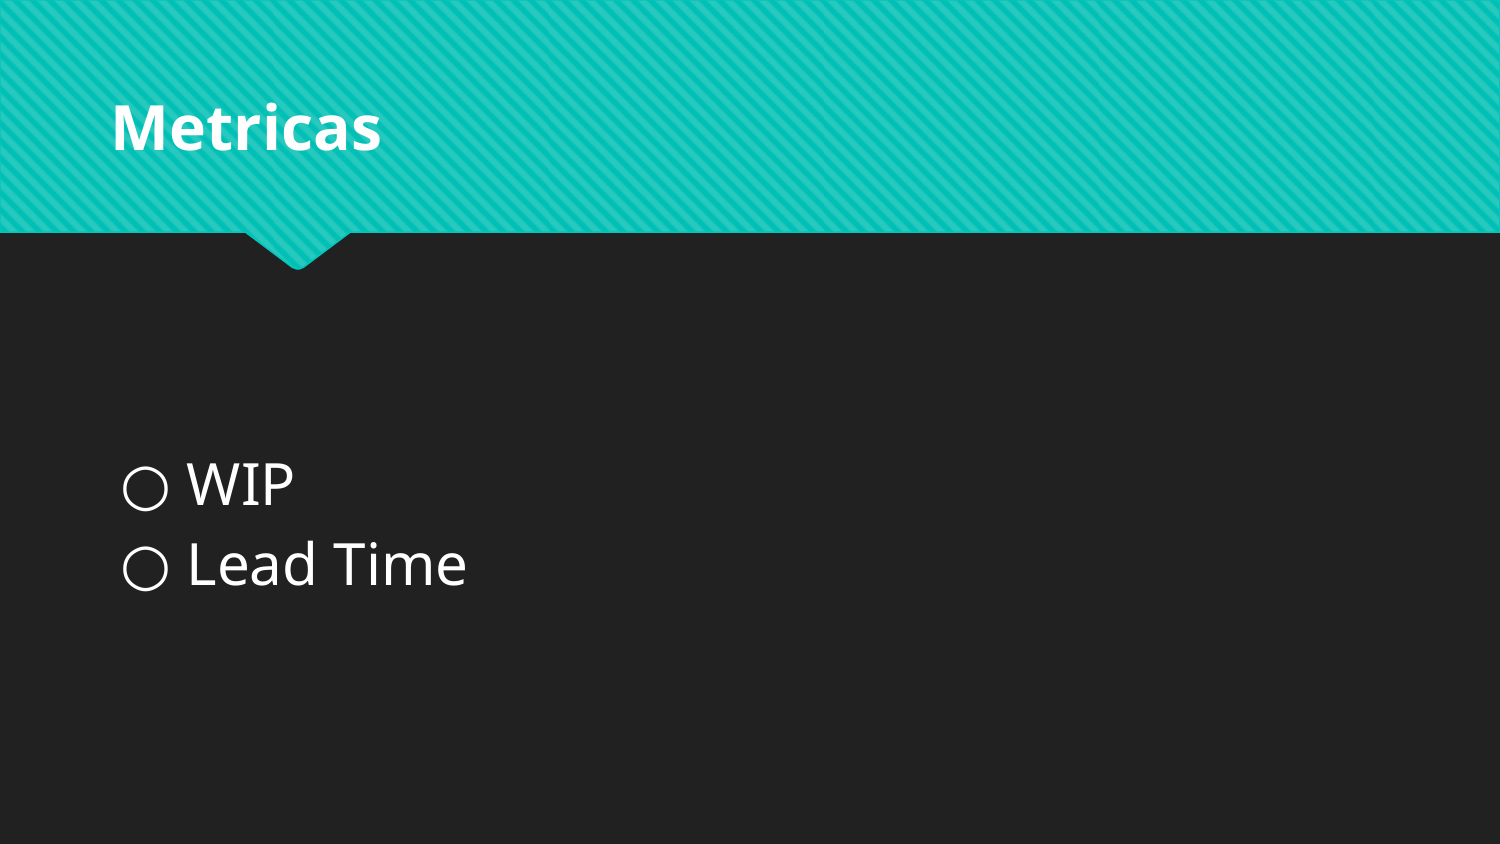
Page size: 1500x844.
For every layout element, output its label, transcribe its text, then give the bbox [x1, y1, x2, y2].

title Metricas [99, 55, 1401, 175]
list WIP Lead Time [100, 298, 1400, 746]
picture [1, 1, 1499, 268]
